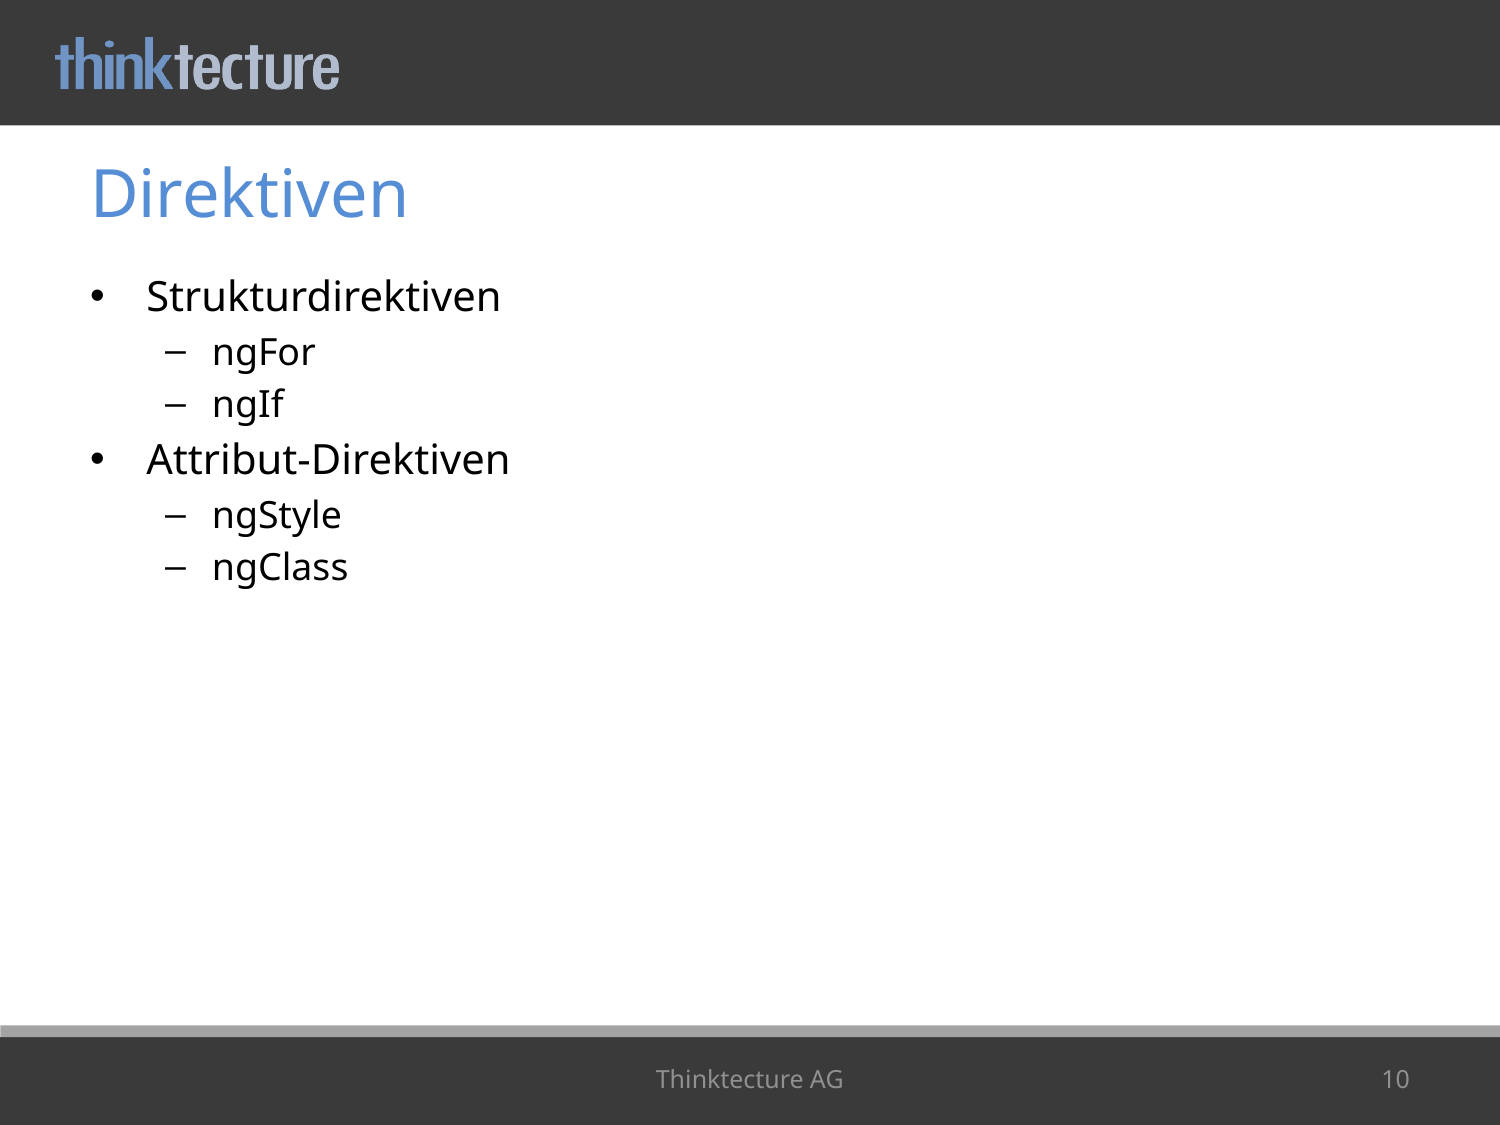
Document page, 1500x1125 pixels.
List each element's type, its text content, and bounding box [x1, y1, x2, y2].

slide_number 10 [1074, 1058, 1425, 1103]
title Direktiven [75, 149, 1425, 233]
picture [55, 17, 339, 109]
footer Thinktecture AG [512, 1058, 988, 1103]
list Strukturdirektiven ngFor ngIf Attribut-Direktiven ngStyle ngClass [75, 262, 1425, 1005]
